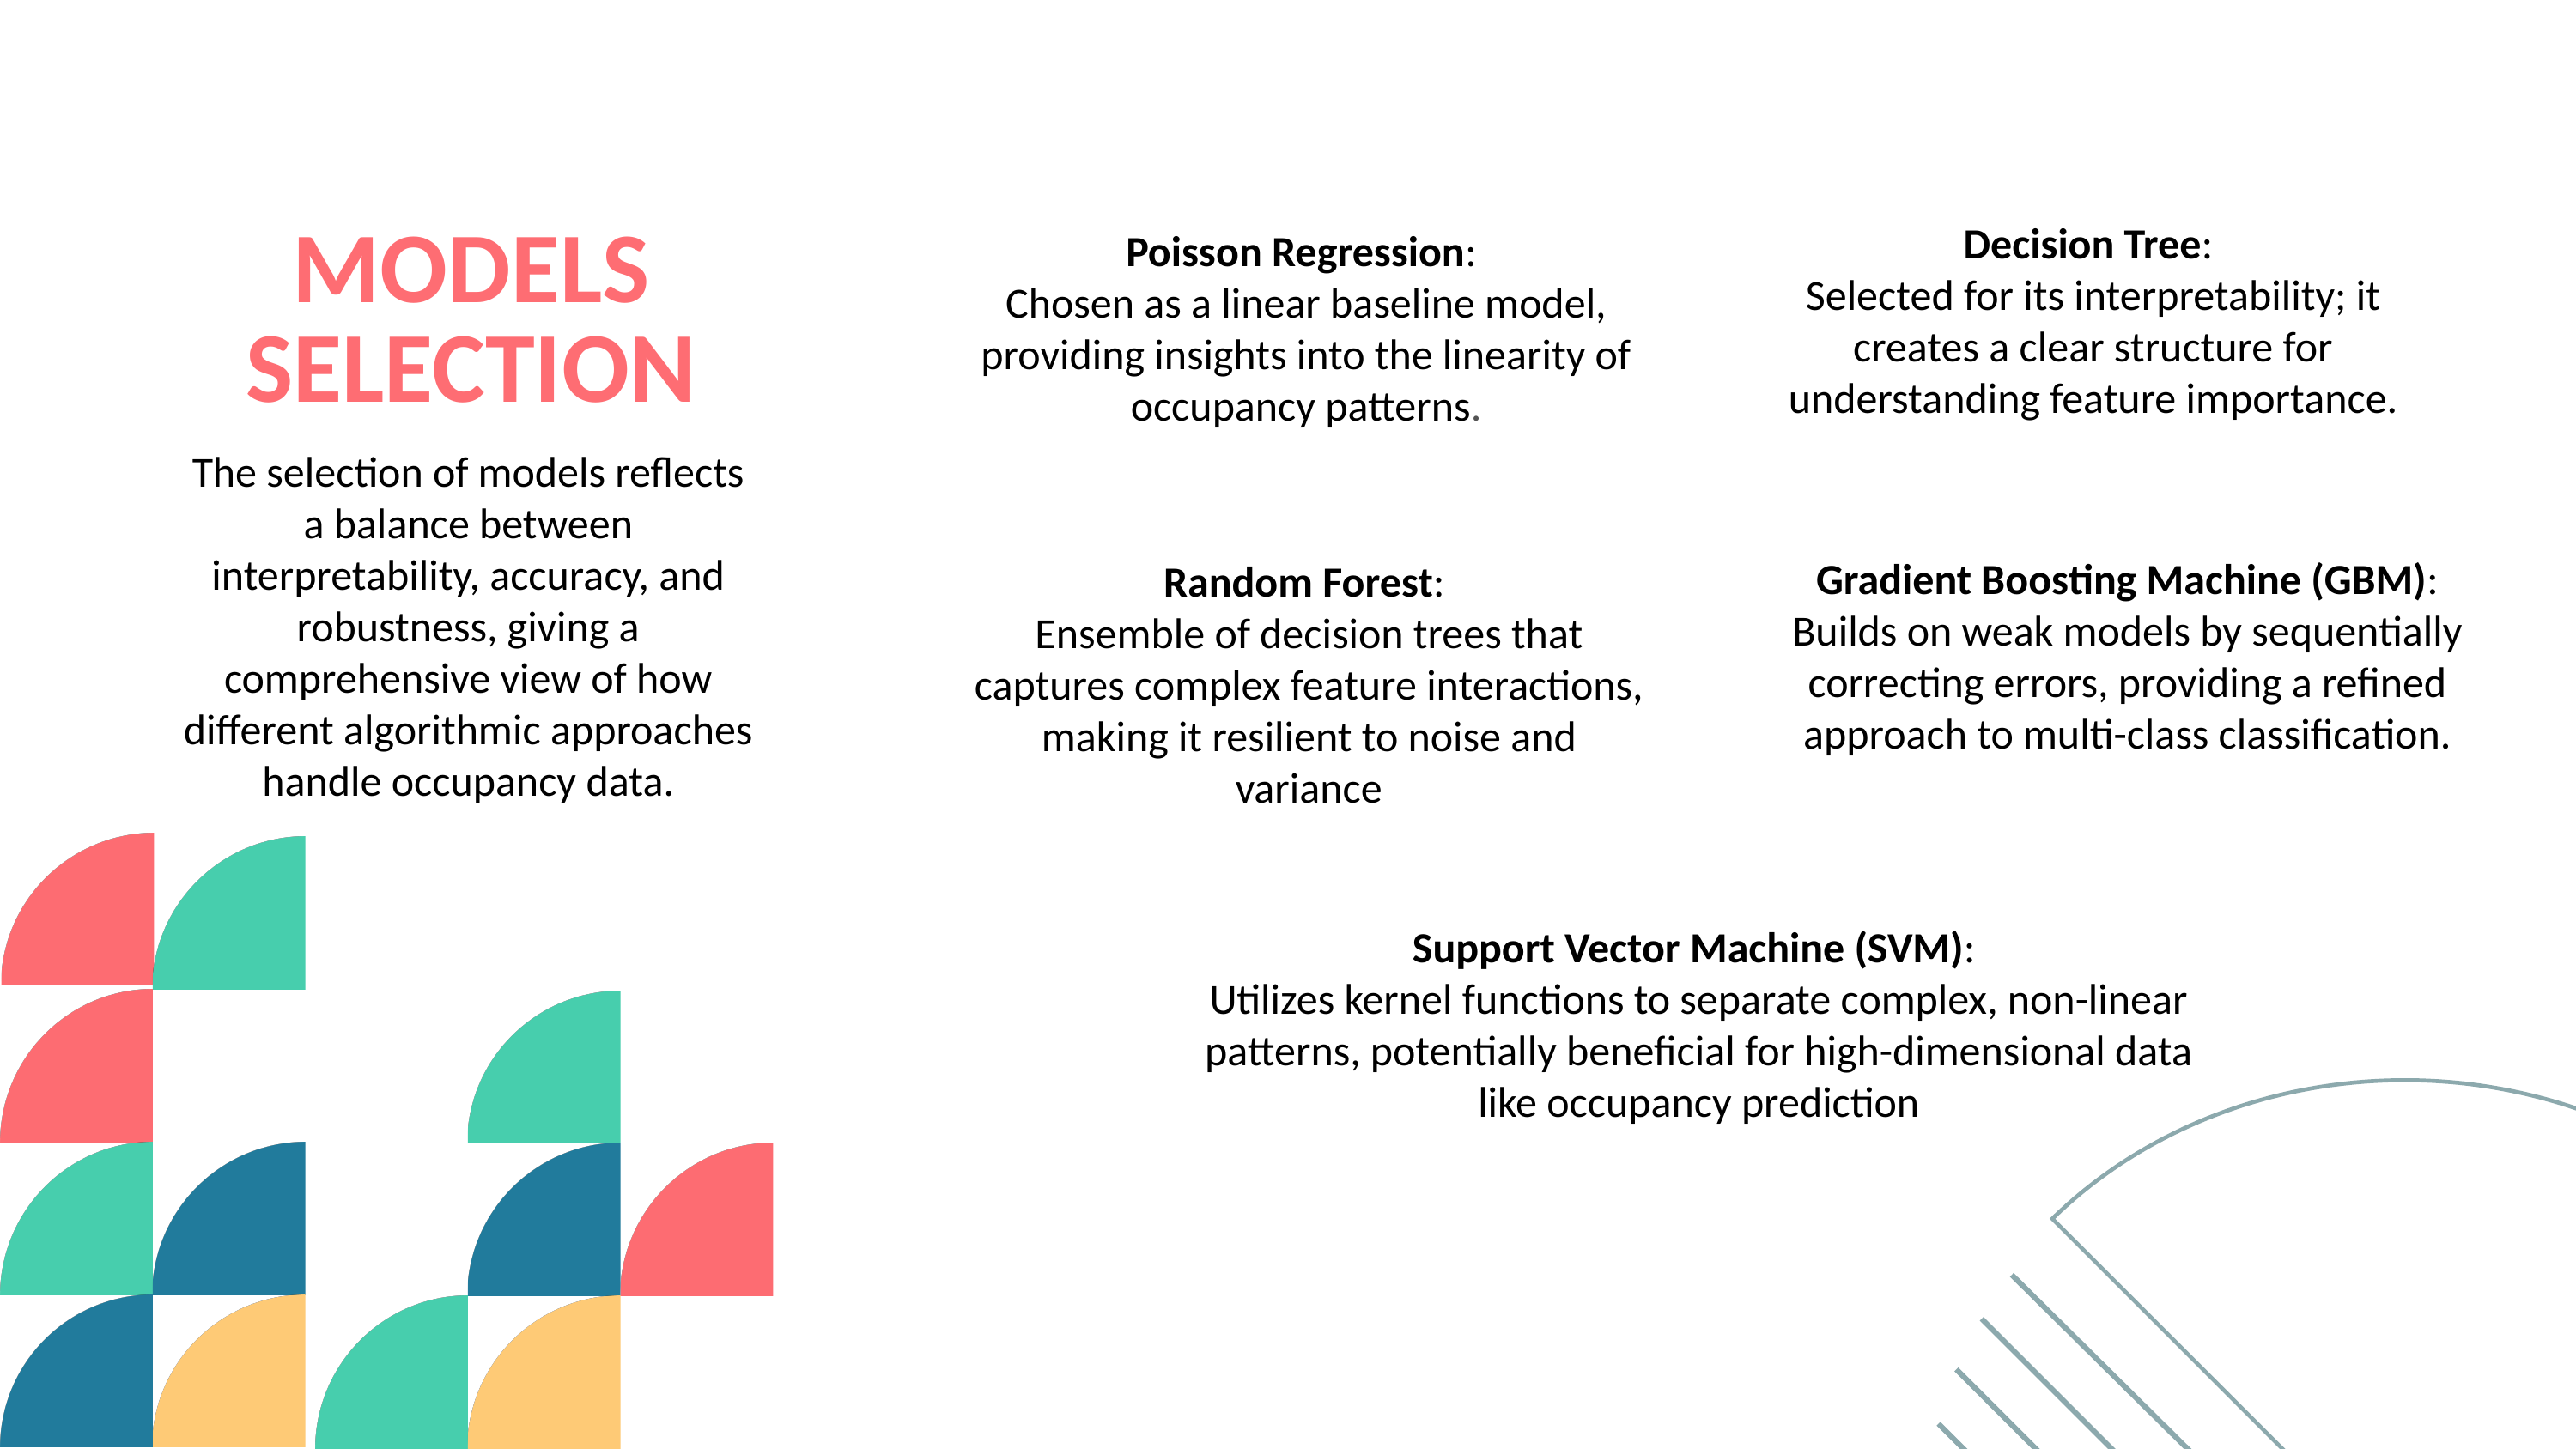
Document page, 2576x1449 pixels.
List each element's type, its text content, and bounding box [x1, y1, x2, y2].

text_box [315, 1295, 467, 1449]
text_box Support Vector Machine (SVM): Utilizes kernel functions to separate complex, non-linear patterns, potentially beneficial for high-dimensional data like occupancy prediction [1180, 912, 1894, 1132]
text_box [0, 1294, 153, 1447]
text_box [0, 1142, 152, 1294]
text_box [467, 991, 621, 1143]
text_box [1899, 863, 2576, 1449]
text_box Decision Tree: Selected for its interpretability; it creates a clear structure for understanding feature importance. [1718, 215, 2432, 422]
text_box Random Forest: Ensemble of decision trees that captures complex feature interactions, making it resilient to noise and variance [934, 554, 1647, 812]
text_box The selection of models reflects a balance between interpretability, accuracy, and robustness, giving a comprehensive view of how different algorithmic approaches handle occupancy data. [168, 438, 769, 811]
text_box MODELS SELECTION [85, 223, 858, 422]
text_box [152, 836, 306, 990]
text_box [467, 1143, 620, 1295]
text_box [620, 1143, 774, 1296]
text_box [0, 989, 153, 1142]
text_box Gradient Boosting Machine (GBM): Builds on weak models by sequentially correcting errors, providing a refined approach to multi-class classification. [1753, 551, 2465, 758]
text_box [467, 1295, 621, 1449]
text_box Poisson Regression: Chosen as a linear baseline model, providing insights into the linearity of occupancy patterns. [932, 223, 1644, 430]
text_box [152, 1142, 306, 1294]
text_box [1, 833, 155, 985]
text_box [153, 1294, 306, 1447]
